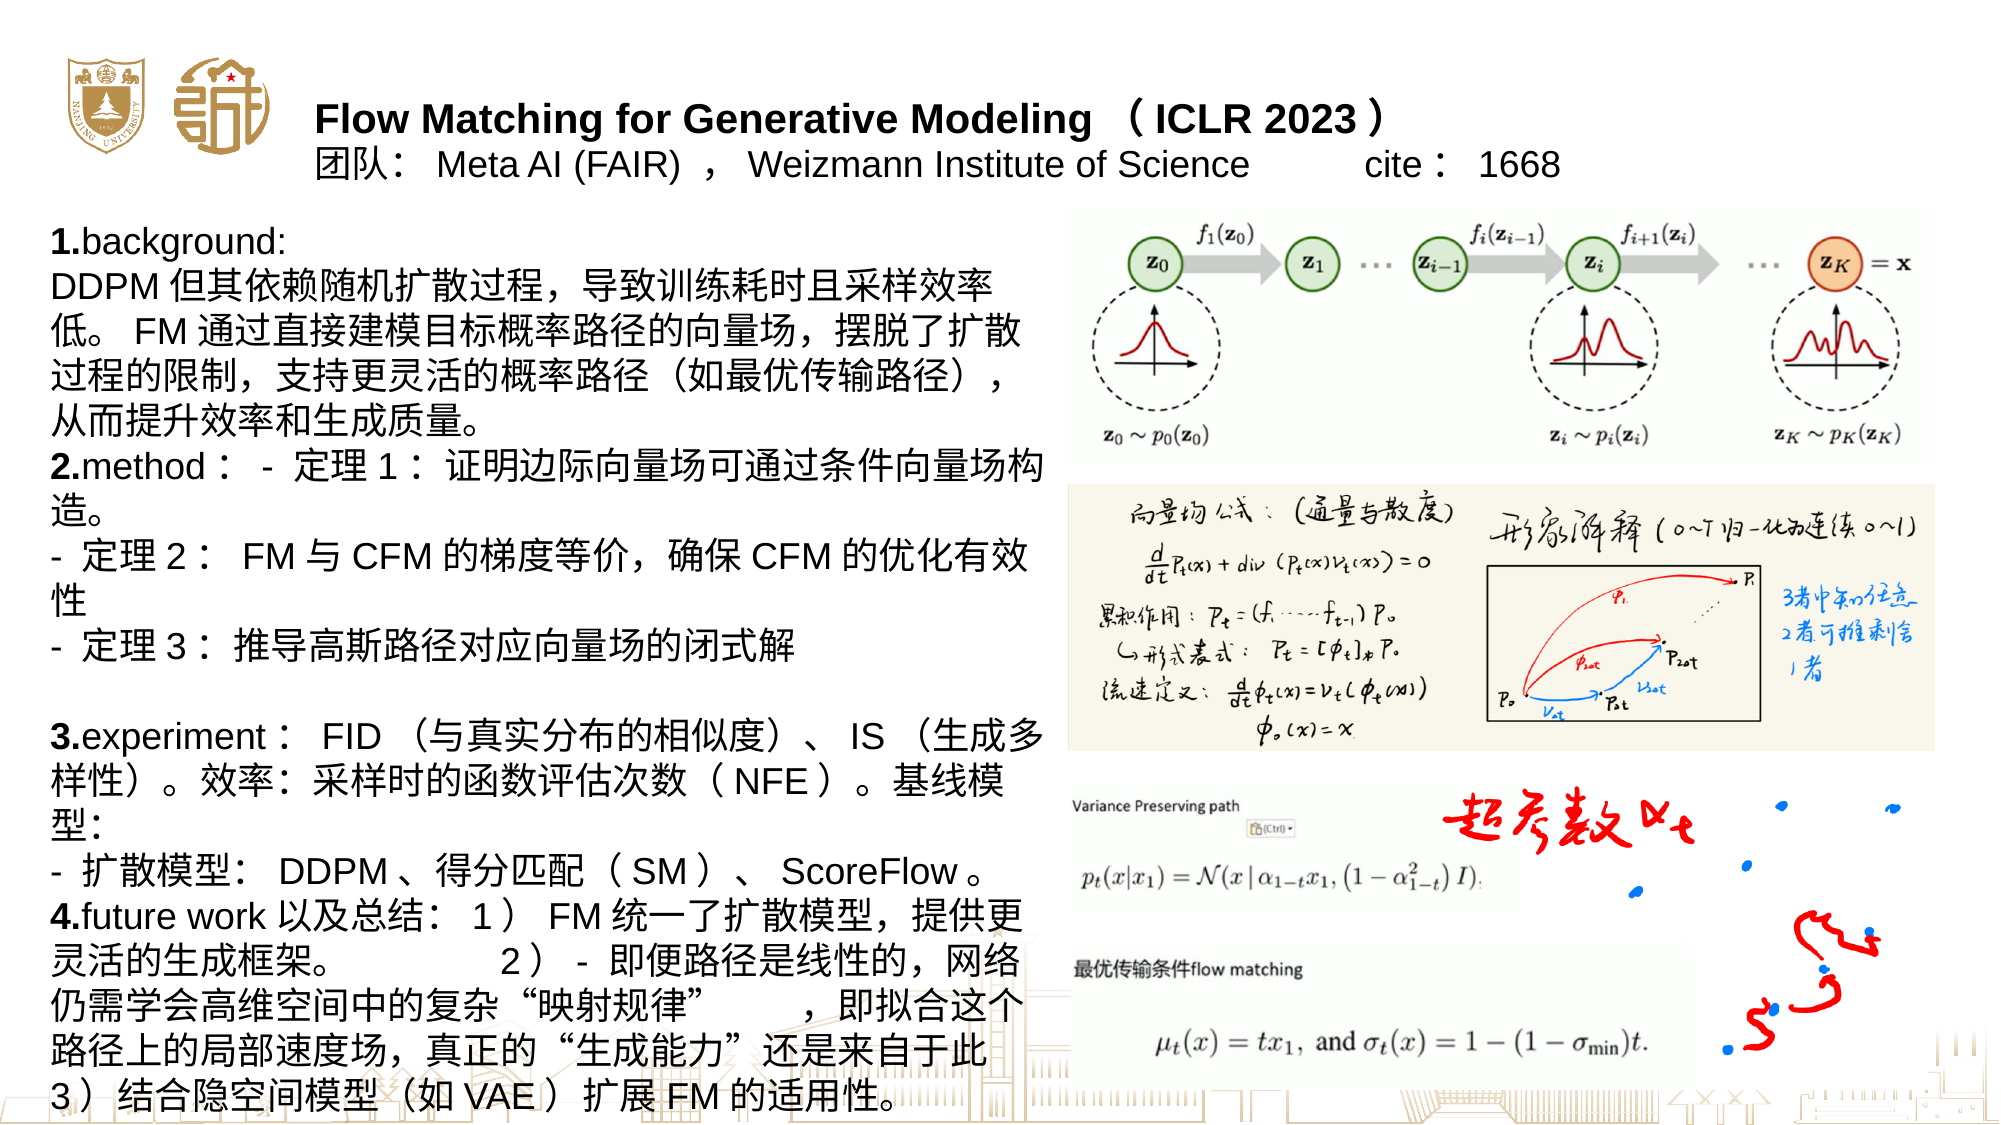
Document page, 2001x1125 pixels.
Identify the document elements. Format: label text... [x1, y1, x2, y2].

text_box 1.background: DDPM但其依赖随机扩散过程，导致训练耗时且采样效率低。FM通过直接建模目标概率路径的向量场，摆脱了扩散过程的限制，支持更灵活的概率路径（如最优传输路径），从而提升效率和生成质量。 2.method：- 定理1：证明边际向量场可通过条件向量场构造。 - 定理2：FM与CFM的梯度等价，确保CFM的优化有效性 - 定理3：推导高斯路径对应向量场的闭式解 3.experiment：FID（与真实分布的相似度）、IS（生成多样性）。效率：采样时的函数评估次数（NFE）。基线模型： - 扩散模型：DDPM、得分匹配（SM）、ScoreFlow。 4.future work以及总结：1）FM统一了扩散模型，提供更灵活的生成框架。 2）- 即便路径是线性的，网络仍需学会高维空间中的复杂“映射规律” ，即拟合这个路径上的局部速度场，真正的“生成能力”还是来自于此 3）结合隐空间模型（如VAE）扩展FM的适用性。 [35, 209, 1064, 1065]
text_box Flow Matching for Generative Modeling（ICLR 2023） [299, 83, 2000, 156]
text_box 团队：Meta AI (FAIR) ，Weizmann Institute of Science cite：1668 [299, 132, 1641, 188]
picture [1071, 783, 1928, 1090]
picture [0, 0, 285, 281]
picture [1063, 209, 1935, 751]
